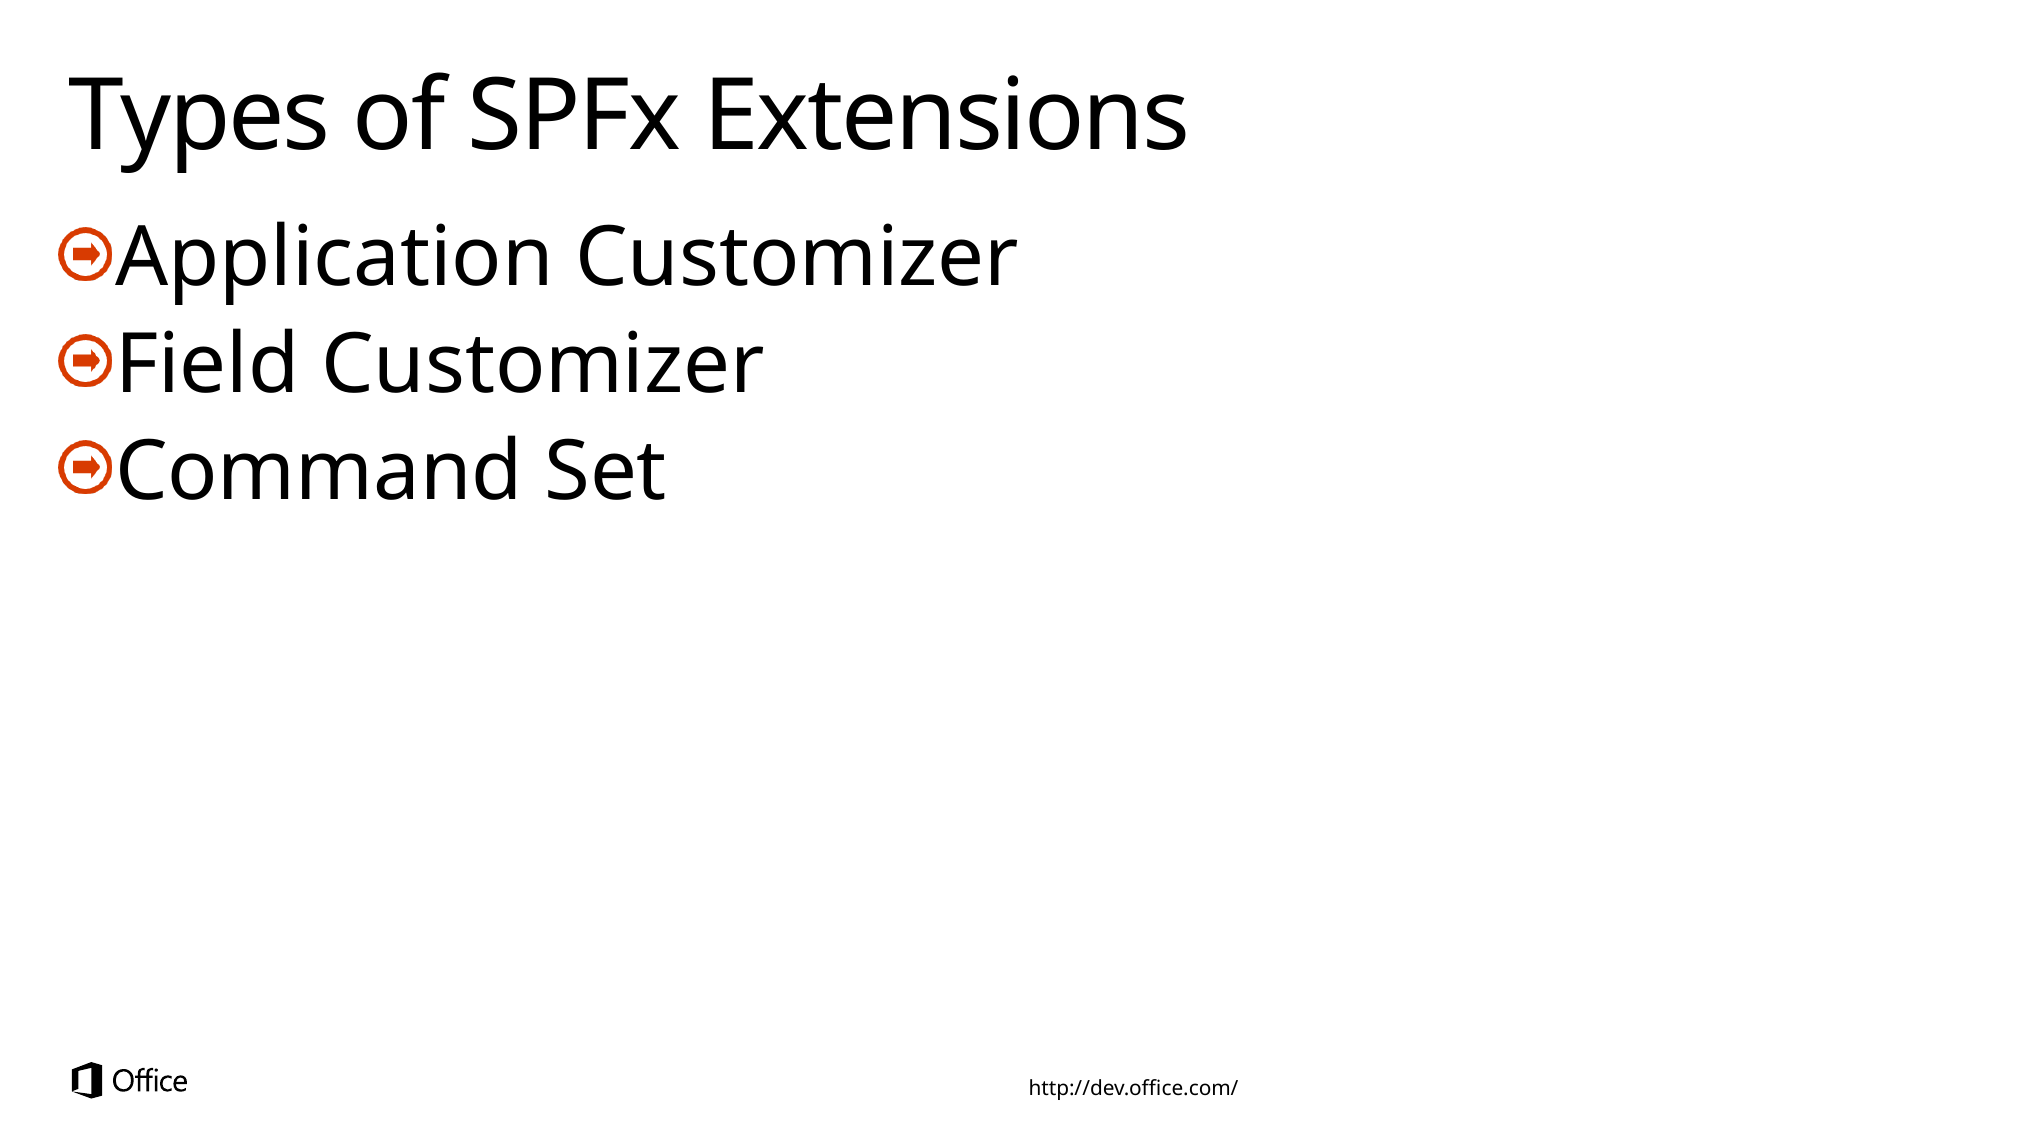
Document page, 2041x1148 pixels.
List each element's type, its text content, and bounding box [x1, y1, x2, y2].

picture [58, 334, 112, 387]
picture [58, 440, 112, 494]
list Application Customizer Field Customizer Command Set [0, 198, 1896, 1030]
title Types of SPFx Extensions [45, 48, 1996, 199]
picture [58, 227, 112, 281]
